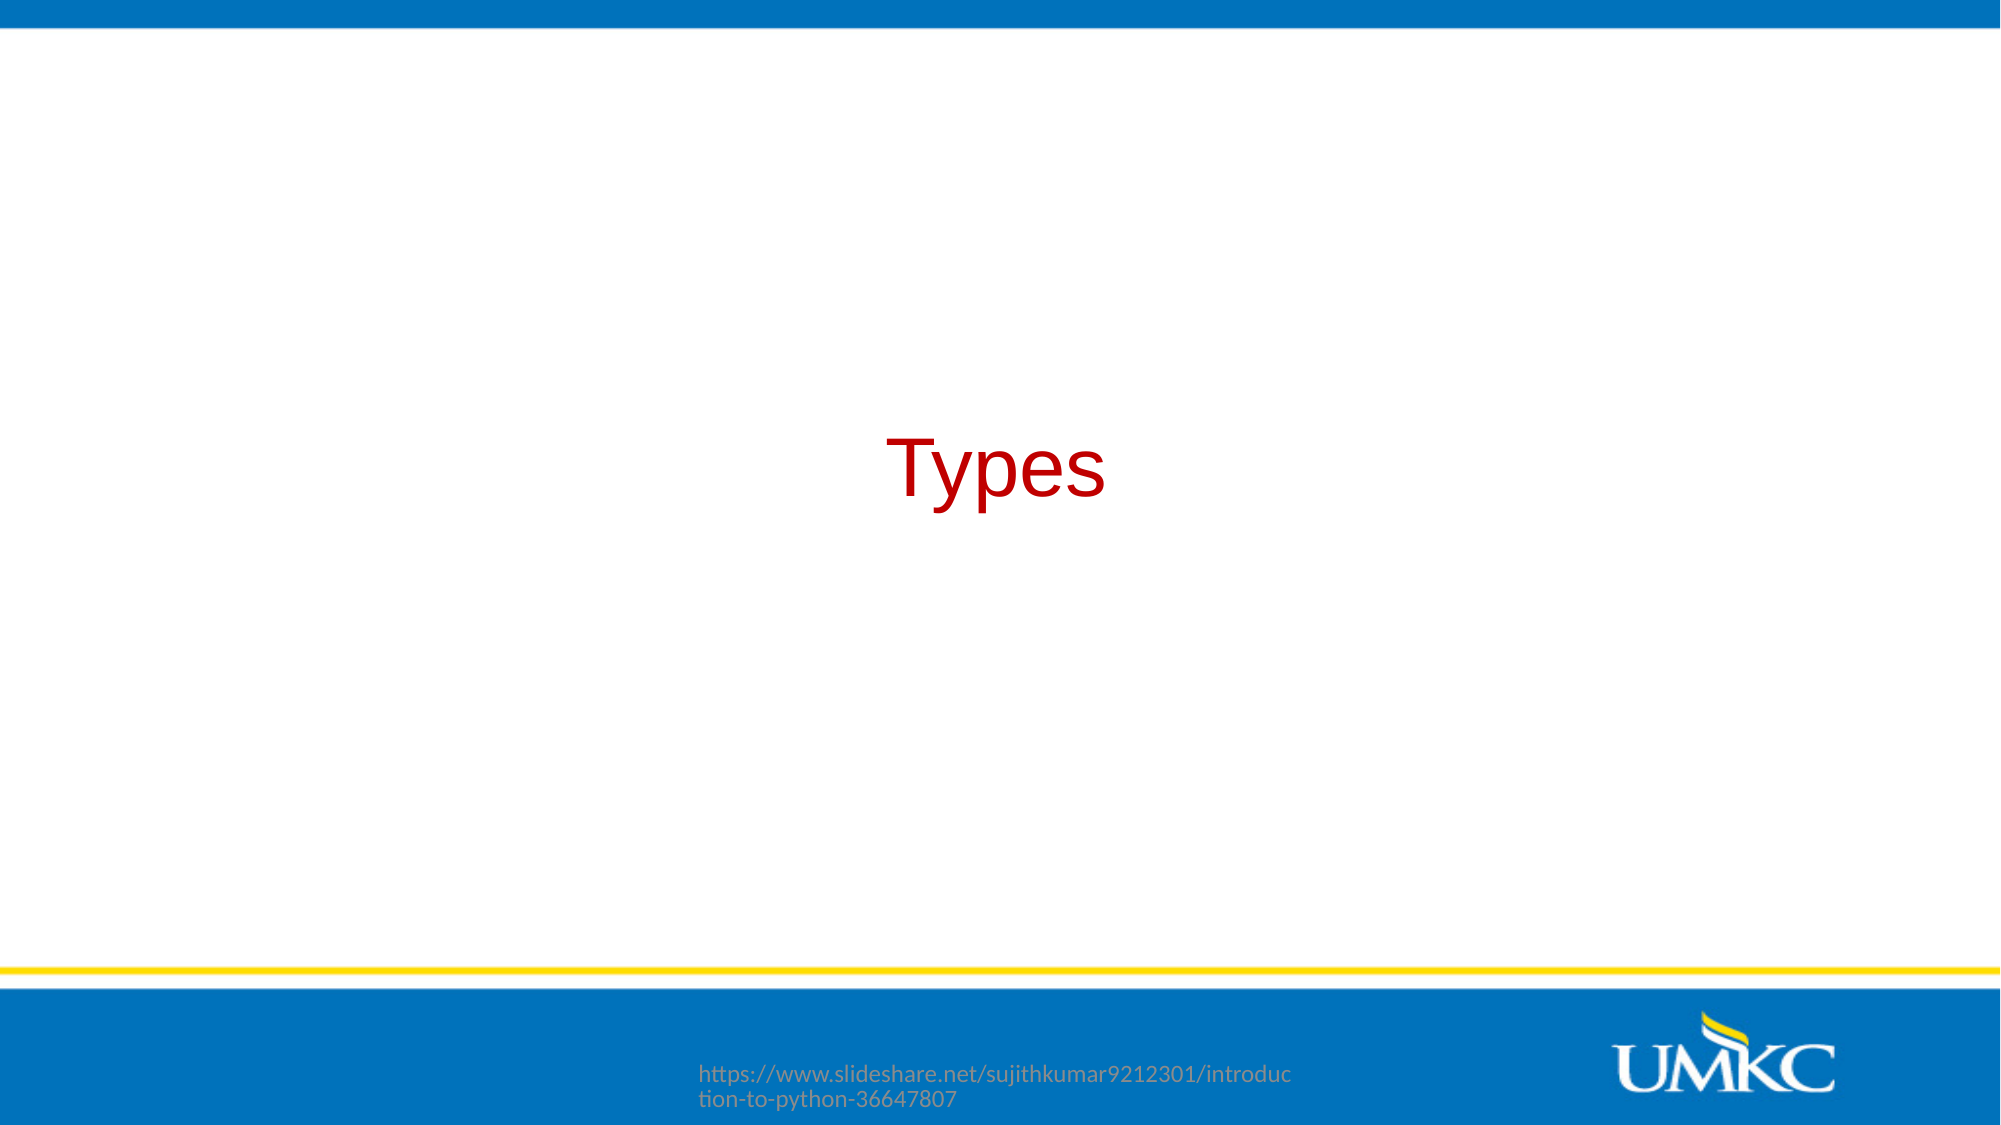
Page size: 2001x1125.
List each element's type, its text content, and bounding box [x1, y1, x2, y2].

title Types [96, 369, 1897, 557]
picture [0, 0, 2001, 1125]
footer https://www.slideshare.net/sujithkumar9212301/introduction-to-python-36647807 [683, 1042, 1317, 1103]
